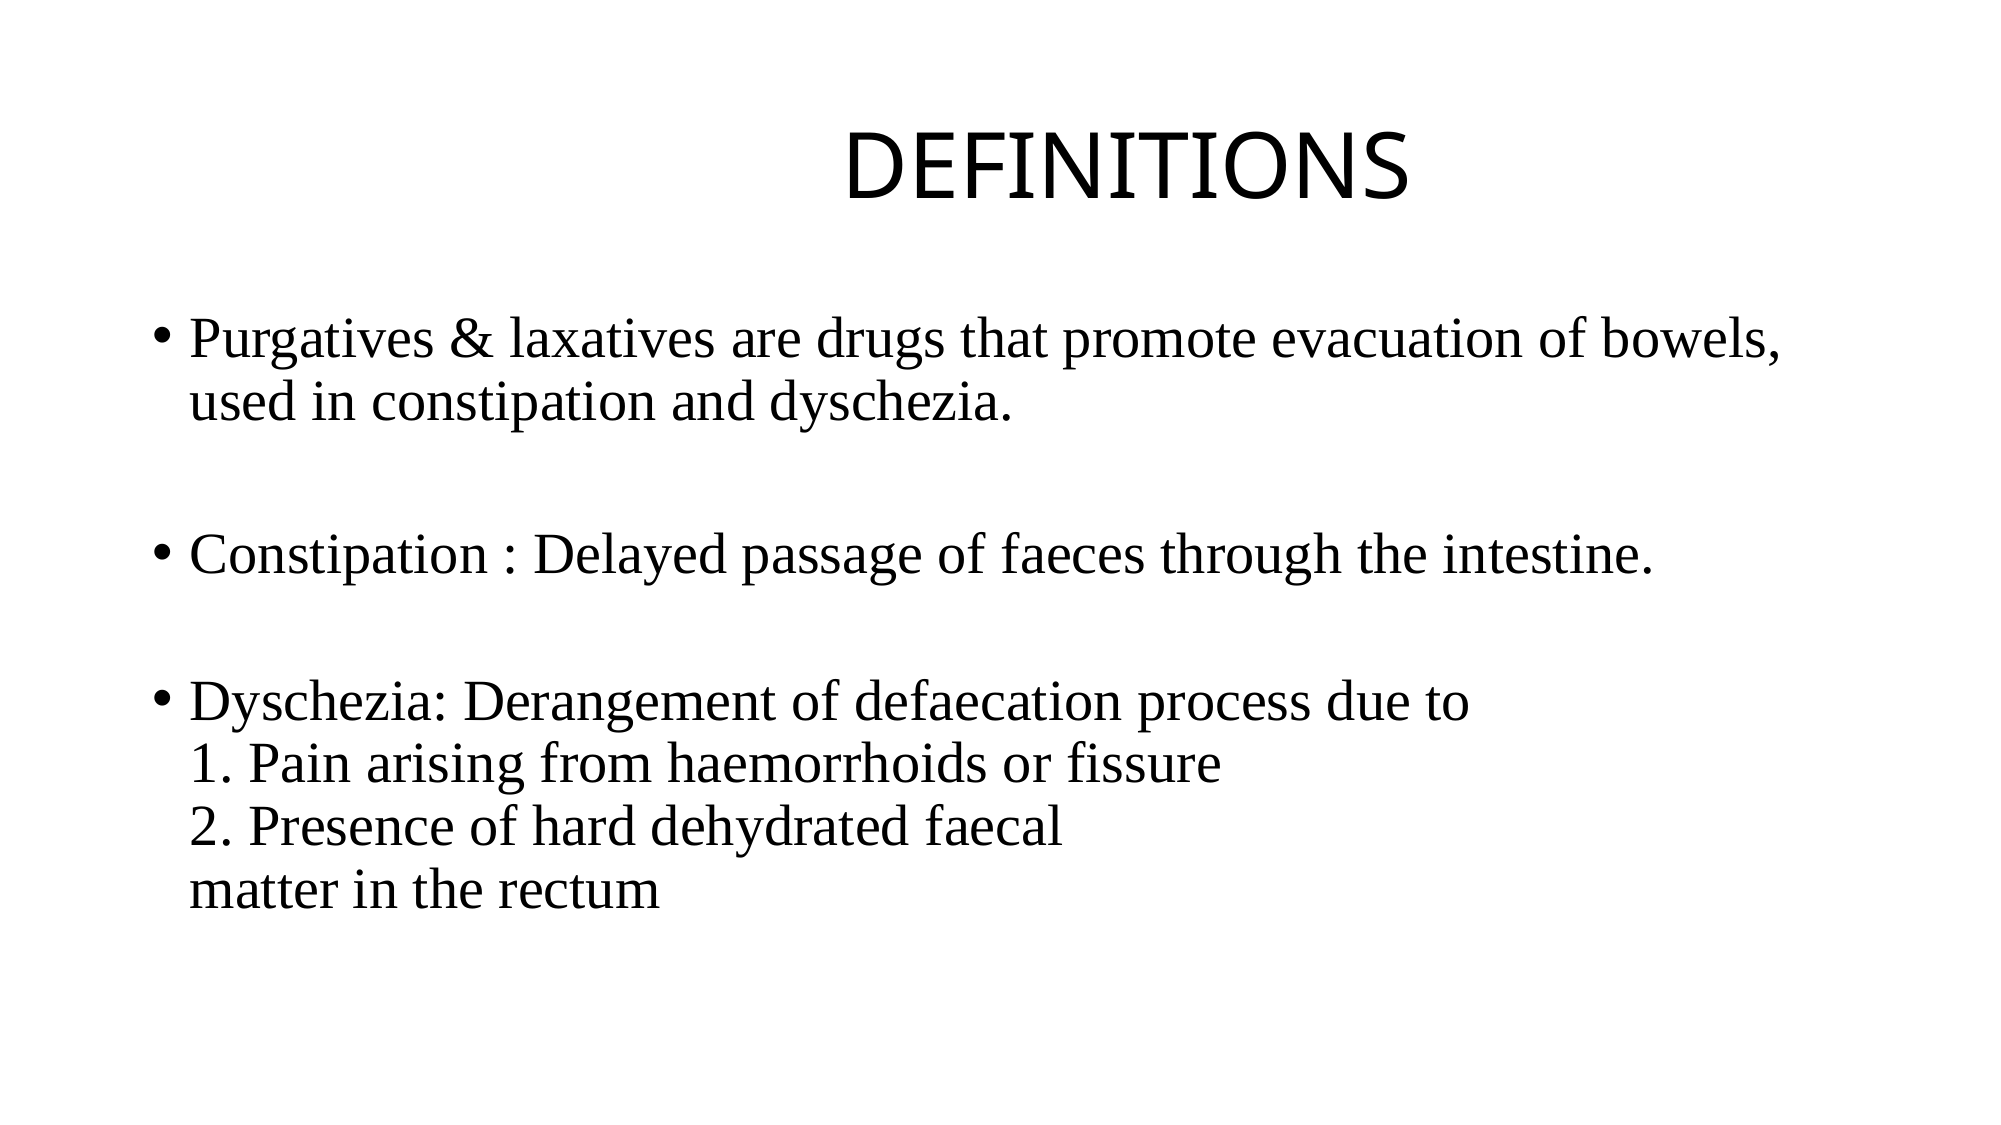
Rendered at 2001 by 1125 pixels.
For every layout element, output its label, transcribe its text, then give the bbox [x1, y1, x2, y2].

list Purgatives & laxatives are drugs that promote evacuation of bowels, used in constipation and dyschezia. Constipation : Delayed passage of faeces through the intestine. Dyschezia: Derangement of defaecation process due to 1. Pain arising from haemorrhoids or fissure 2. Presence of hard dehydrated faecal matter in the rectum [137, 299, 1863, 1014]
title DEFINITIONS [137, 59, 1863, 278]
